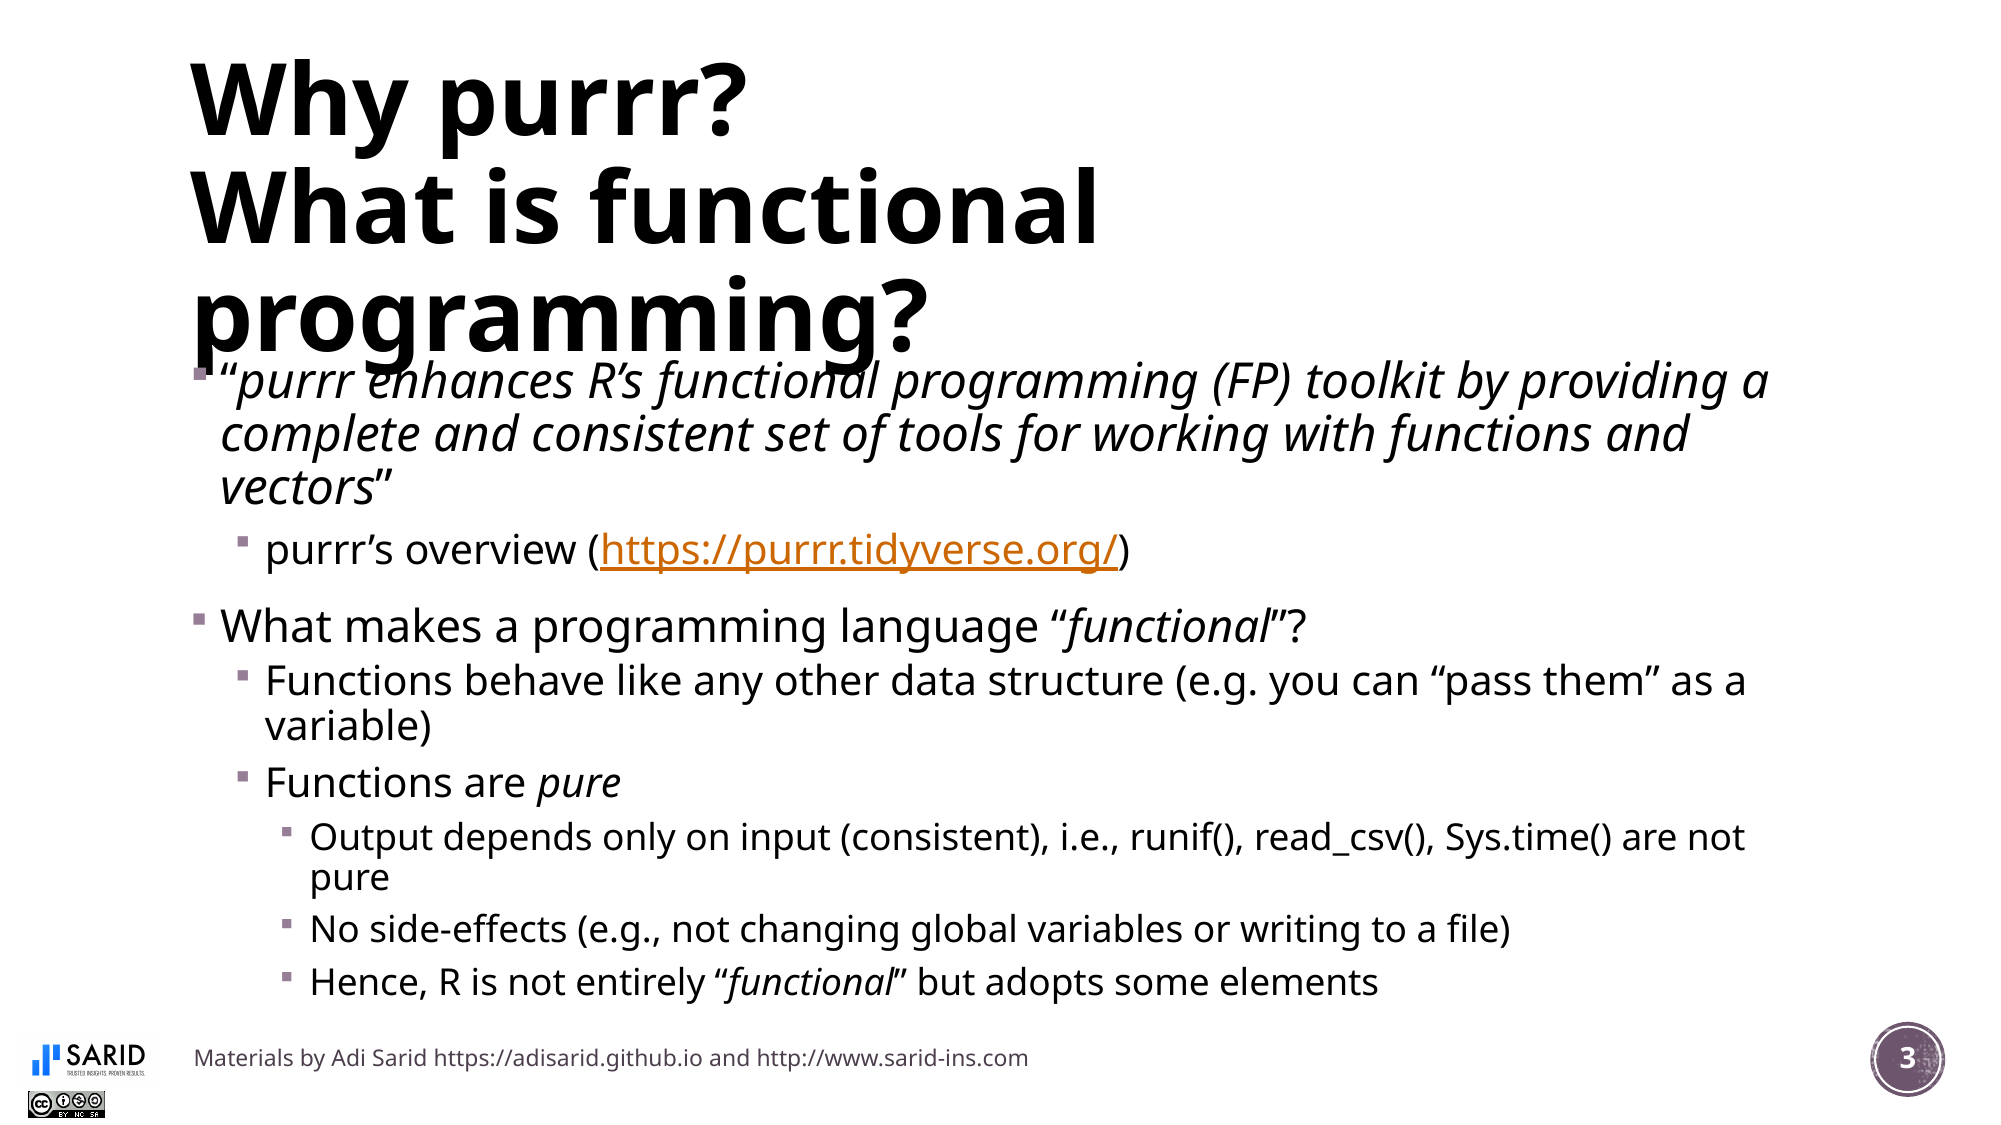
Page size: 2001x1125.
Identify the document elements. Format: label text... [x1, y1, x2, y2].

title Why purrr? What is functional programming? [175, 79, 1826, 344]
picture [17, 1029, 160, 1118]
footer Materials by Adi Sarid https://adisarid.github.io and http://www.sarid-ins.com [178, 1028, 1217, 1089]
slide_number 3 [1855, 1028, 1961, 1089]
list “purrr enhances R’s functional programming (FP) toolkit by providing a complete and consistent set of tools for working with functions and vectors” purrr’s overview (https://purrr.tidyverse.org/) What makes a programming language “functional”? Functions behave like any other data structure (e.g. you can “pass them” as a variable) Functions are pure Output depends only on input (consistent), i.e., runif(), read_csv(), Sys.time() are not pure No side-effects (e.g., not changing global variables or writing to a file) Hence, R is not entirely “functional” but adopts some elements [175, 348, 1826, 1013]
